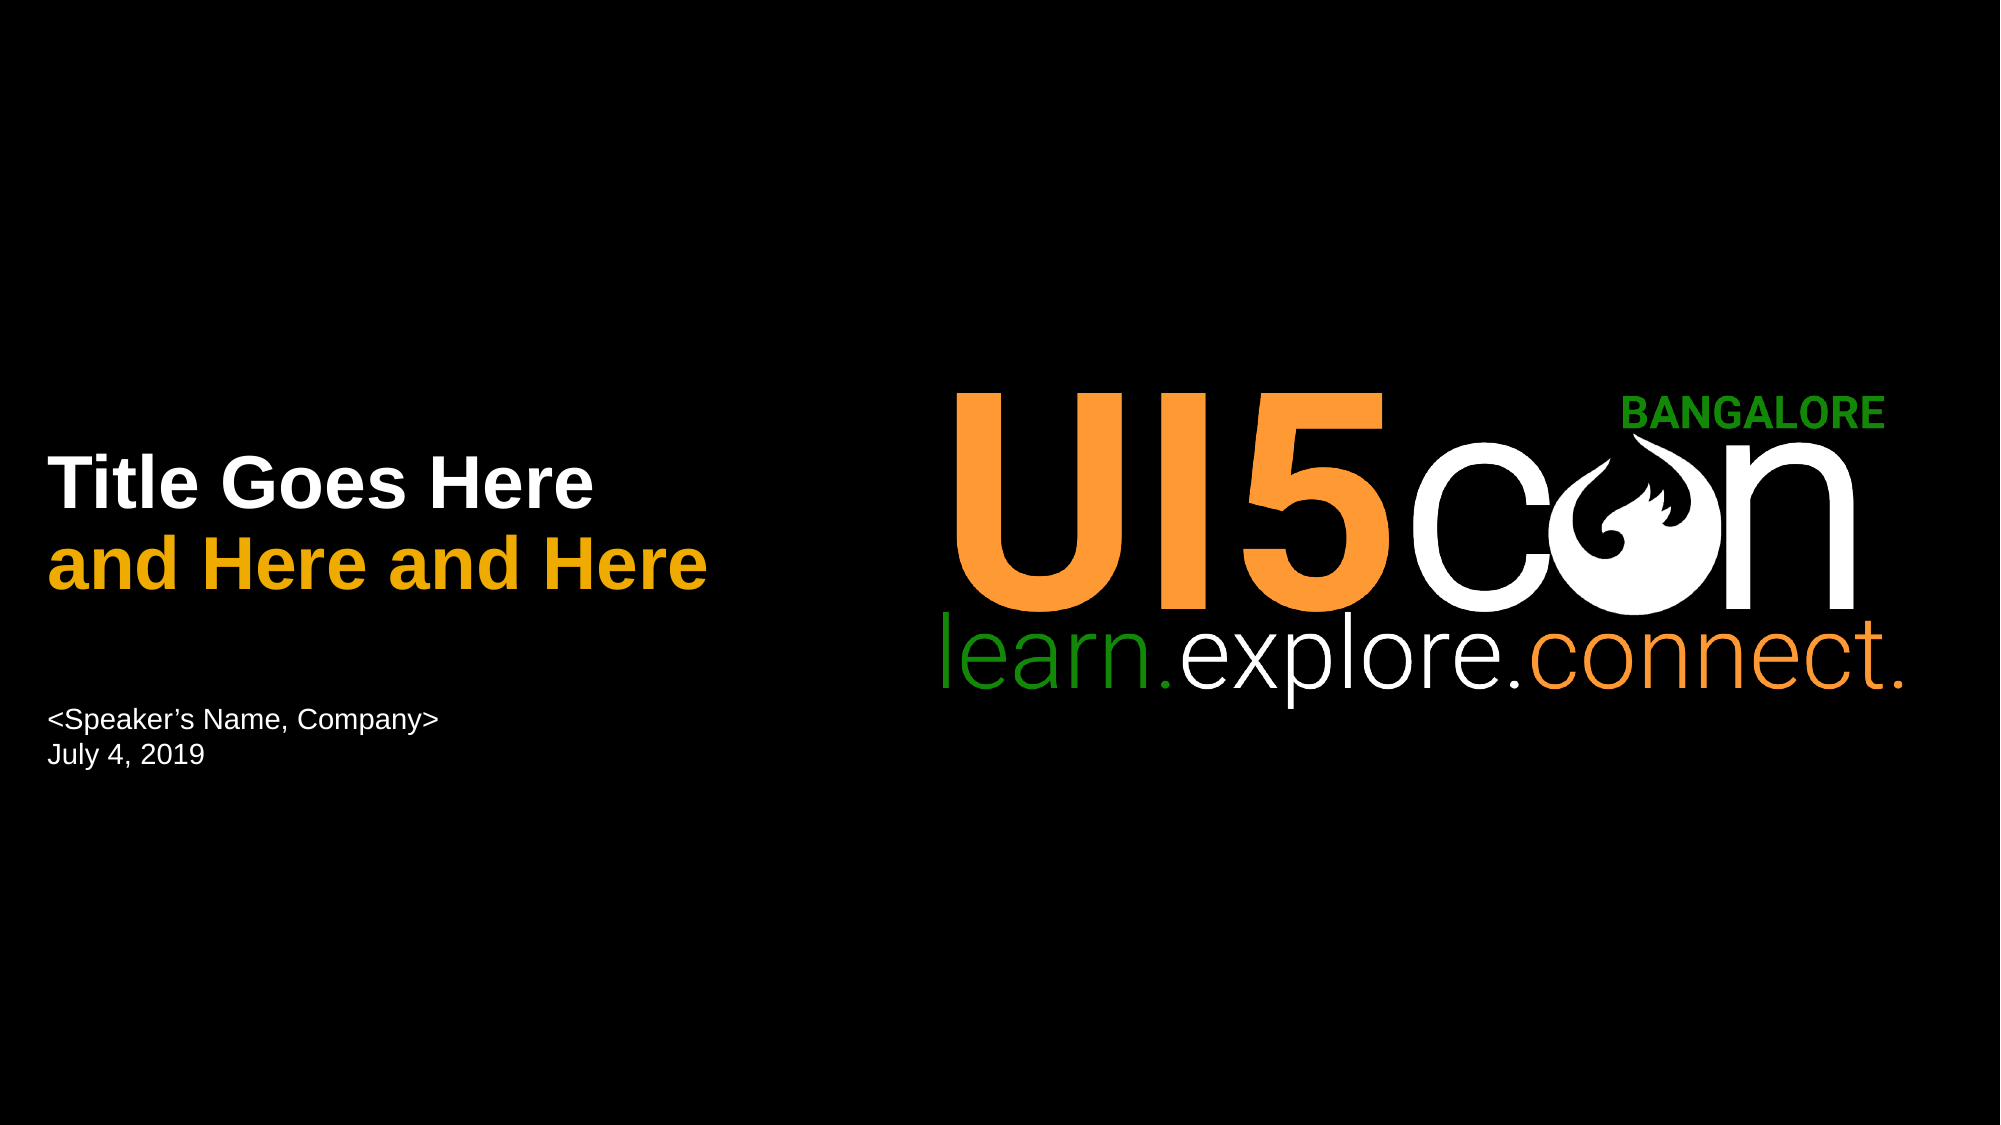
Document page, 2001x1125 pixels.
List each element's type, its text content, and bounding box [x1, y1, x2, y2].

subtitle <Speaker’s Name, Company> July 4, 2019 [47, 700, 751, 771]
picture [757, 230, 2001, 866]
title Title Goes Here and Here and Here [47, 443, 751, 608]
